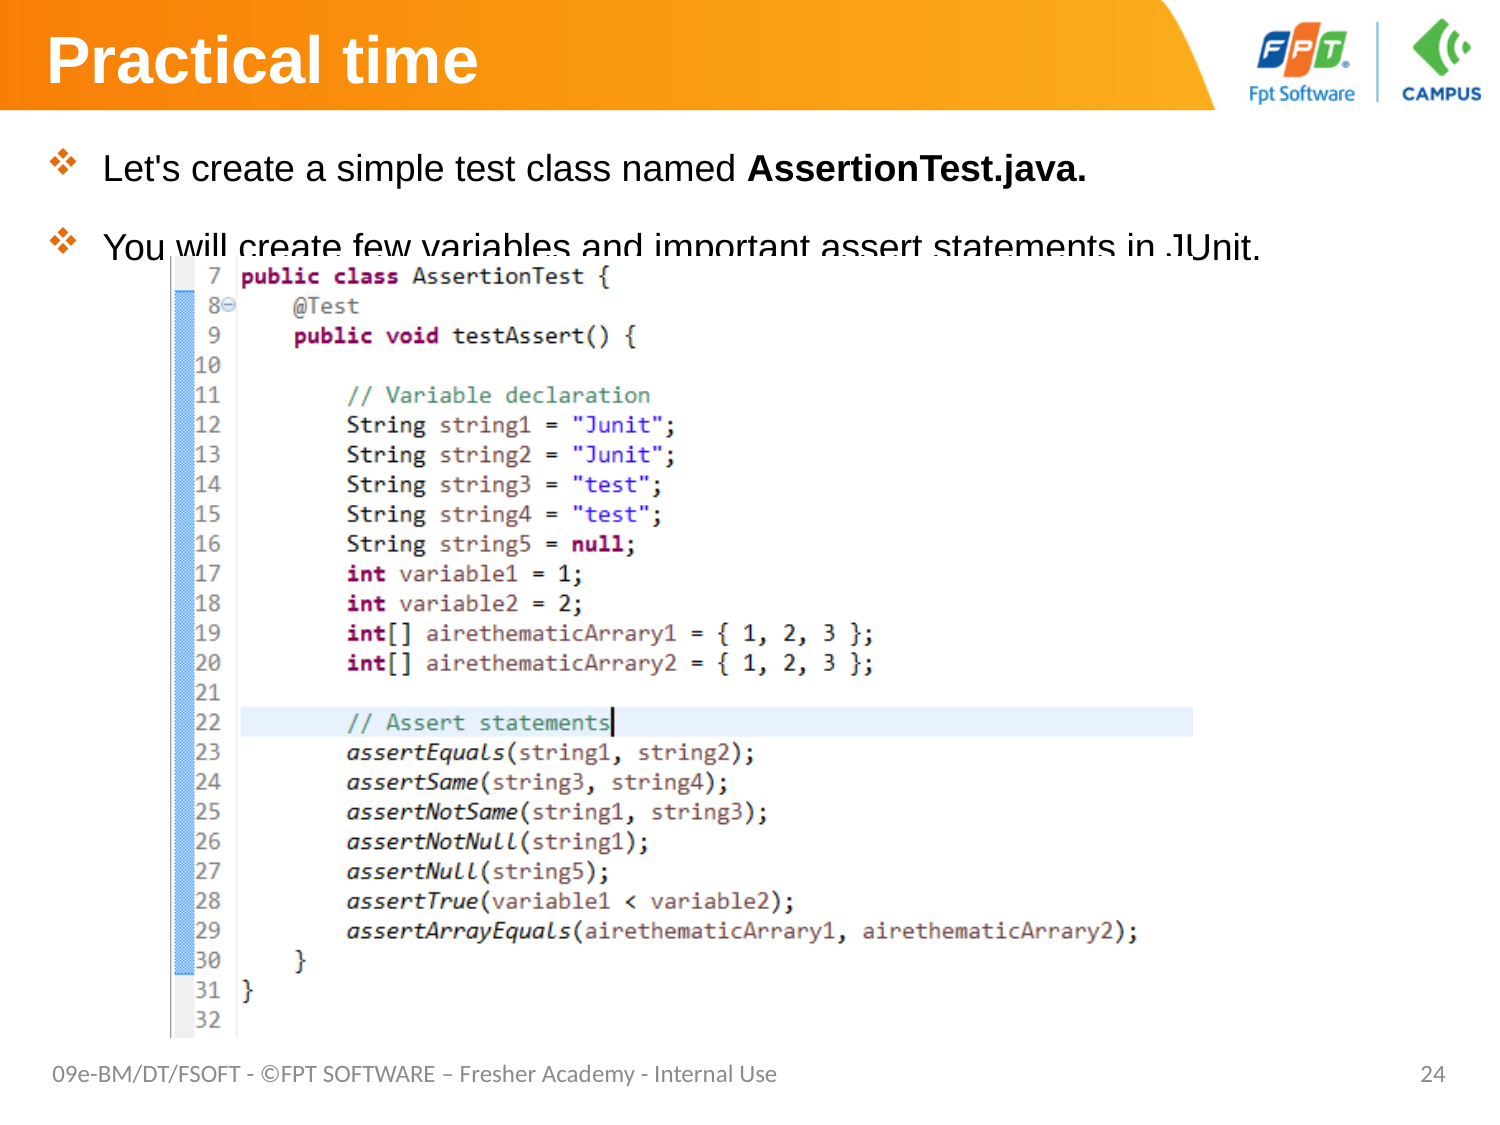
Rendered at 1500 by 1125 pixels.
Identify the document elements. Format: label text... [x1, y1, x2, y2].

picture [0, 0, 1500, 1125]
title Practical time [31, 3, 1461, 111]
slide_number 24 [1074, 1042, 1461, 1103]
list Let's create a simple test class named AssertionTest.java. You will create few variables and important assert statements in JUnit. [31, 127, 1461, 1020]
footer 09e-BM/DT/FSOFT - ©FPT SOFTWARE – Fresher Academy - Internal Use [31, 1042, 800, 1103]
